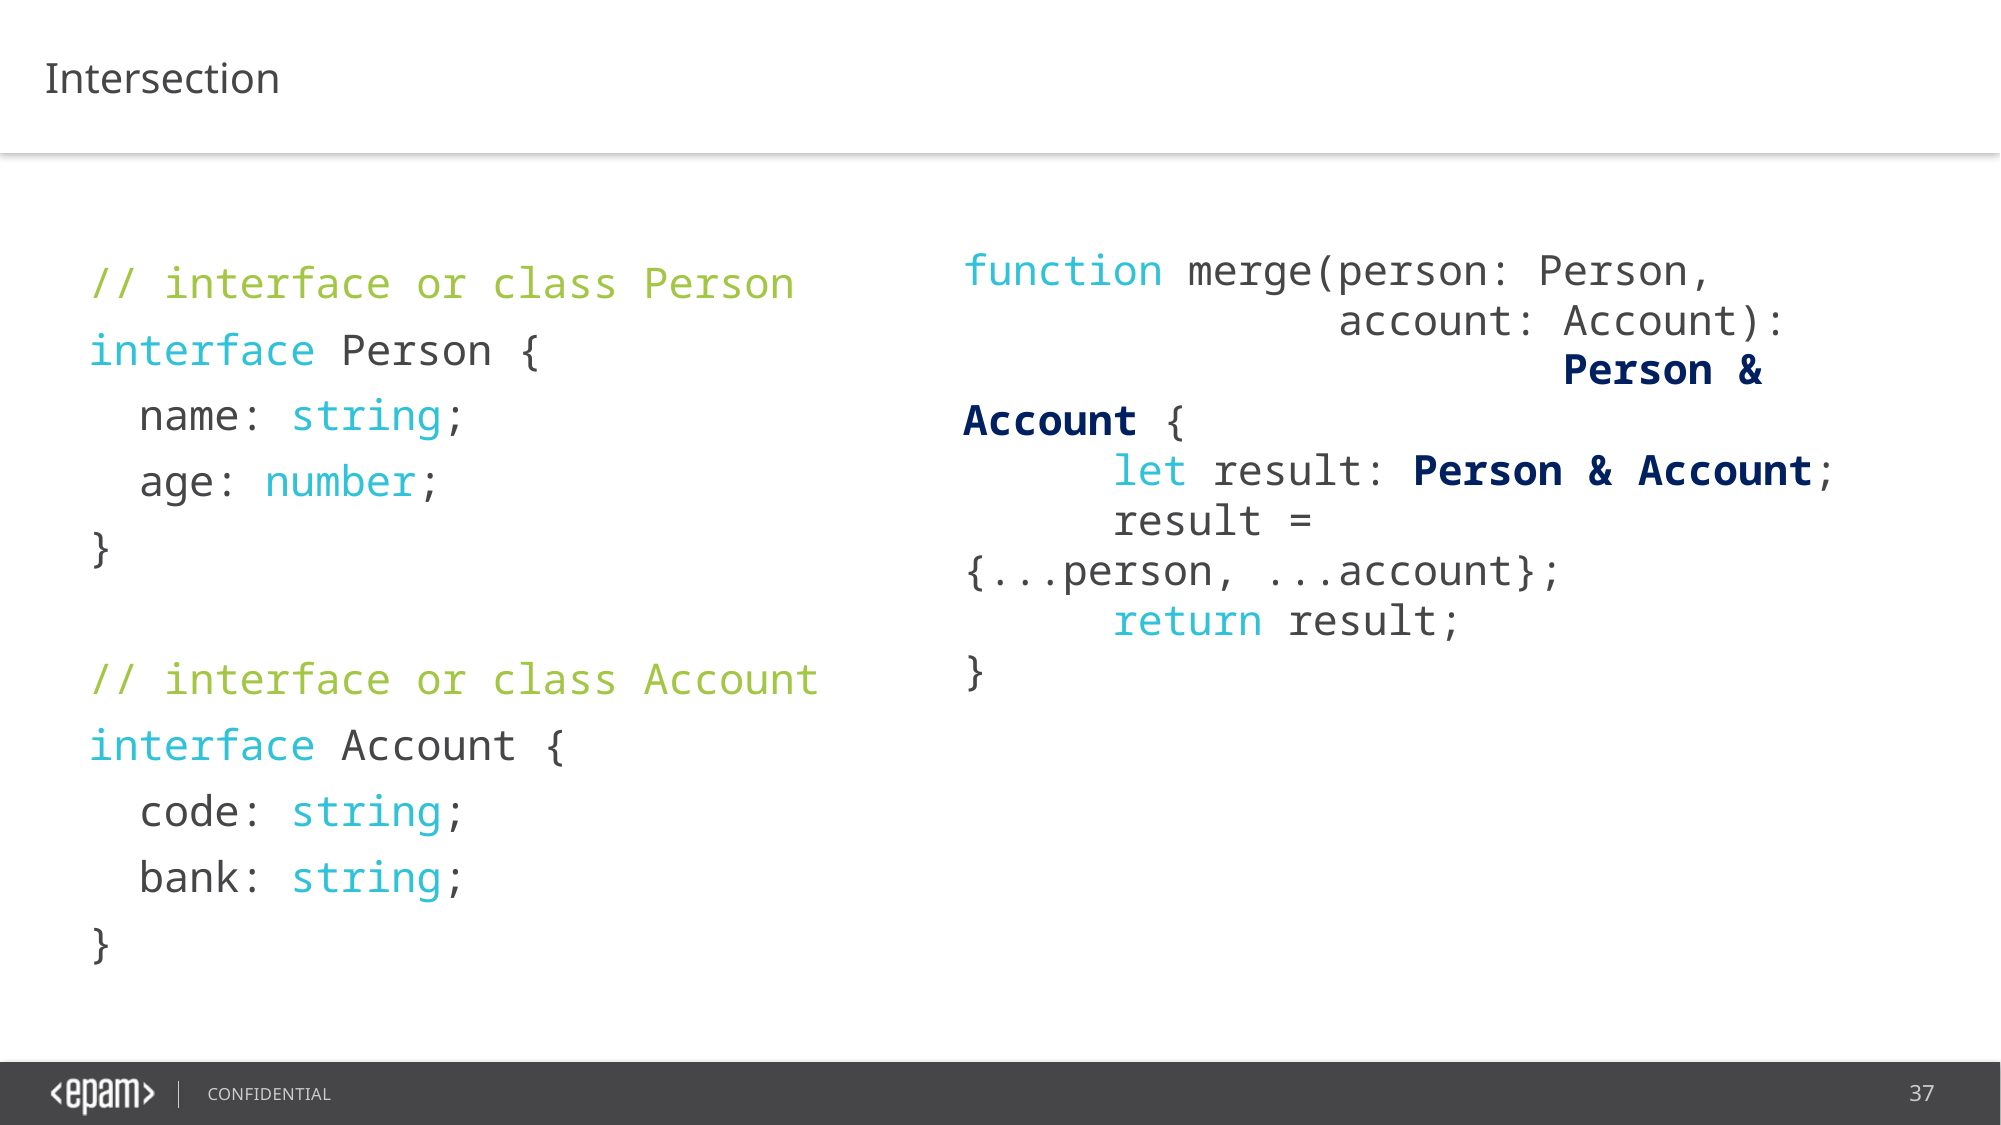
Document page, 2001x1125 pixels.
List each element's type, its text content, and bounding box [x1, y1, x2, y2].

list Intersection [0, 0, 2000, 153]
text_box function merge(person: Person, account: Account): Person & Account { let result: Person & Account; result = {...person, ...account}; return result; } [948, 235, 1948, 701]
picture [50, 1078, 155, 1116]
list // interface or class Person interface Person { name: string; age: number; } // interface or class Account interface Account { code: string; bank: string; } [77, 235, 920, 976]
